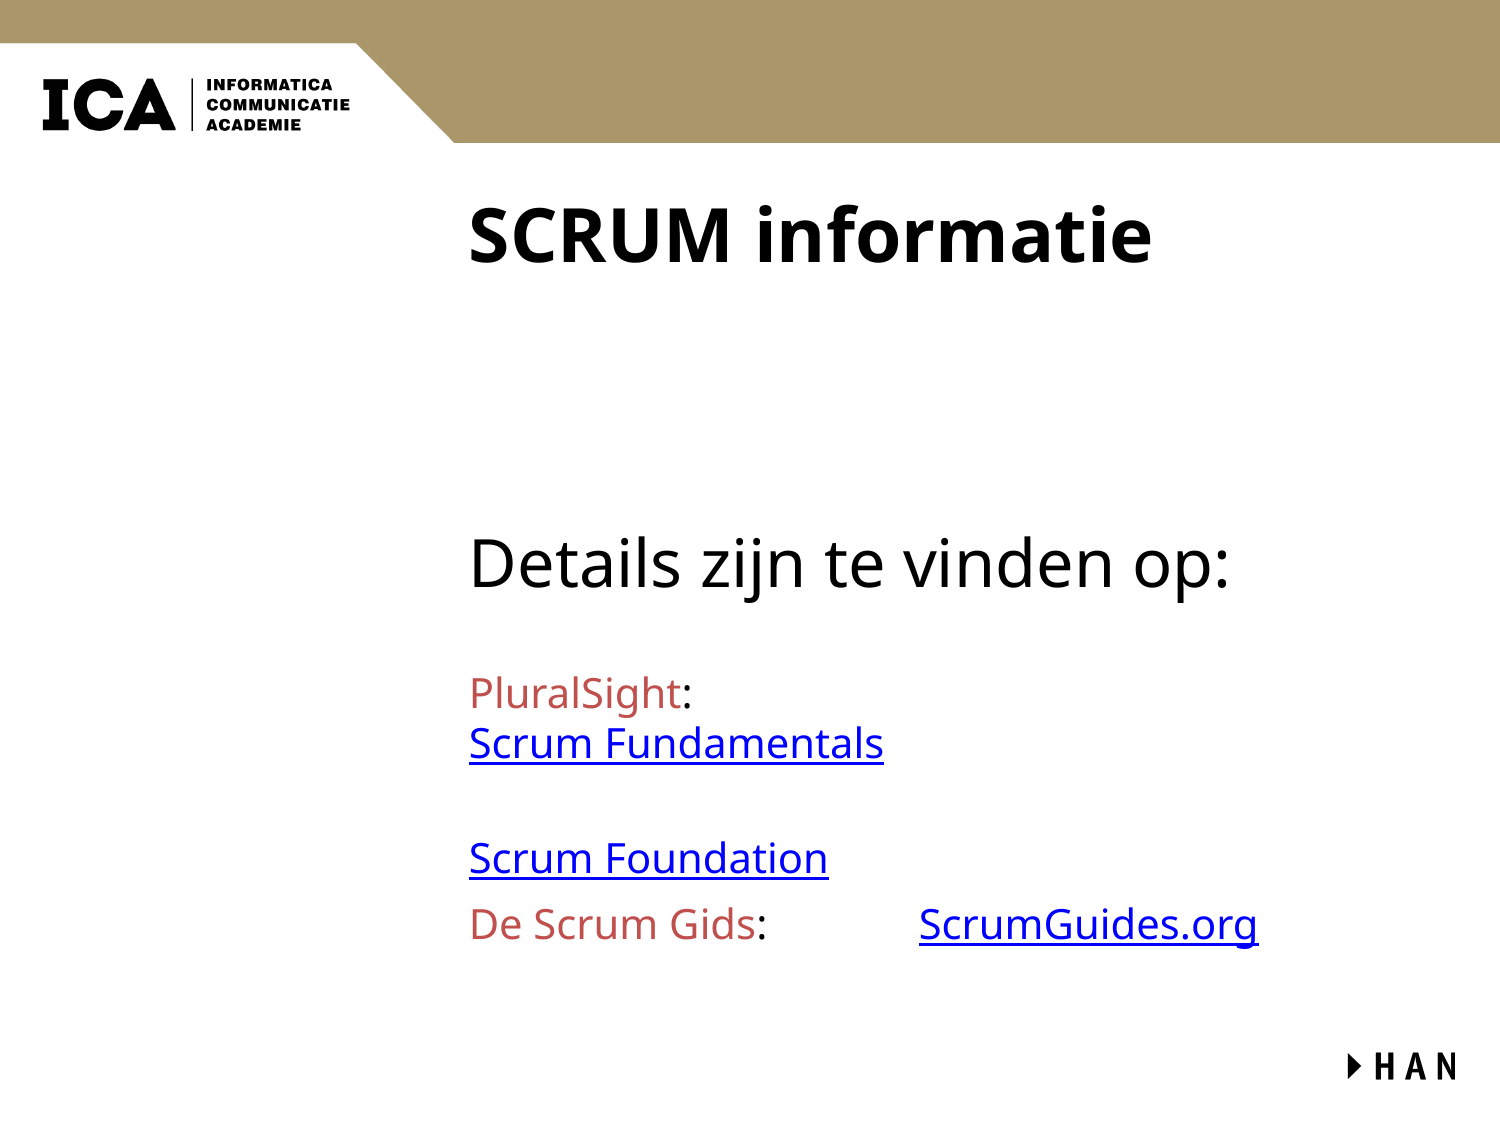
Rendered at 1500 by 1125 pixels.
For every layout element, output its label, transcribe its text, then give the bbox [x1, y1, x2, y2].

title SCRUM informatie [453, 179, 1455, 287]
list Details zijn te vinden op: PluralSight: Scrum Fundamentals Scrum Foundation De Scrum Gids: ScrumGuides.org [453, 391, 1455, 1040]
